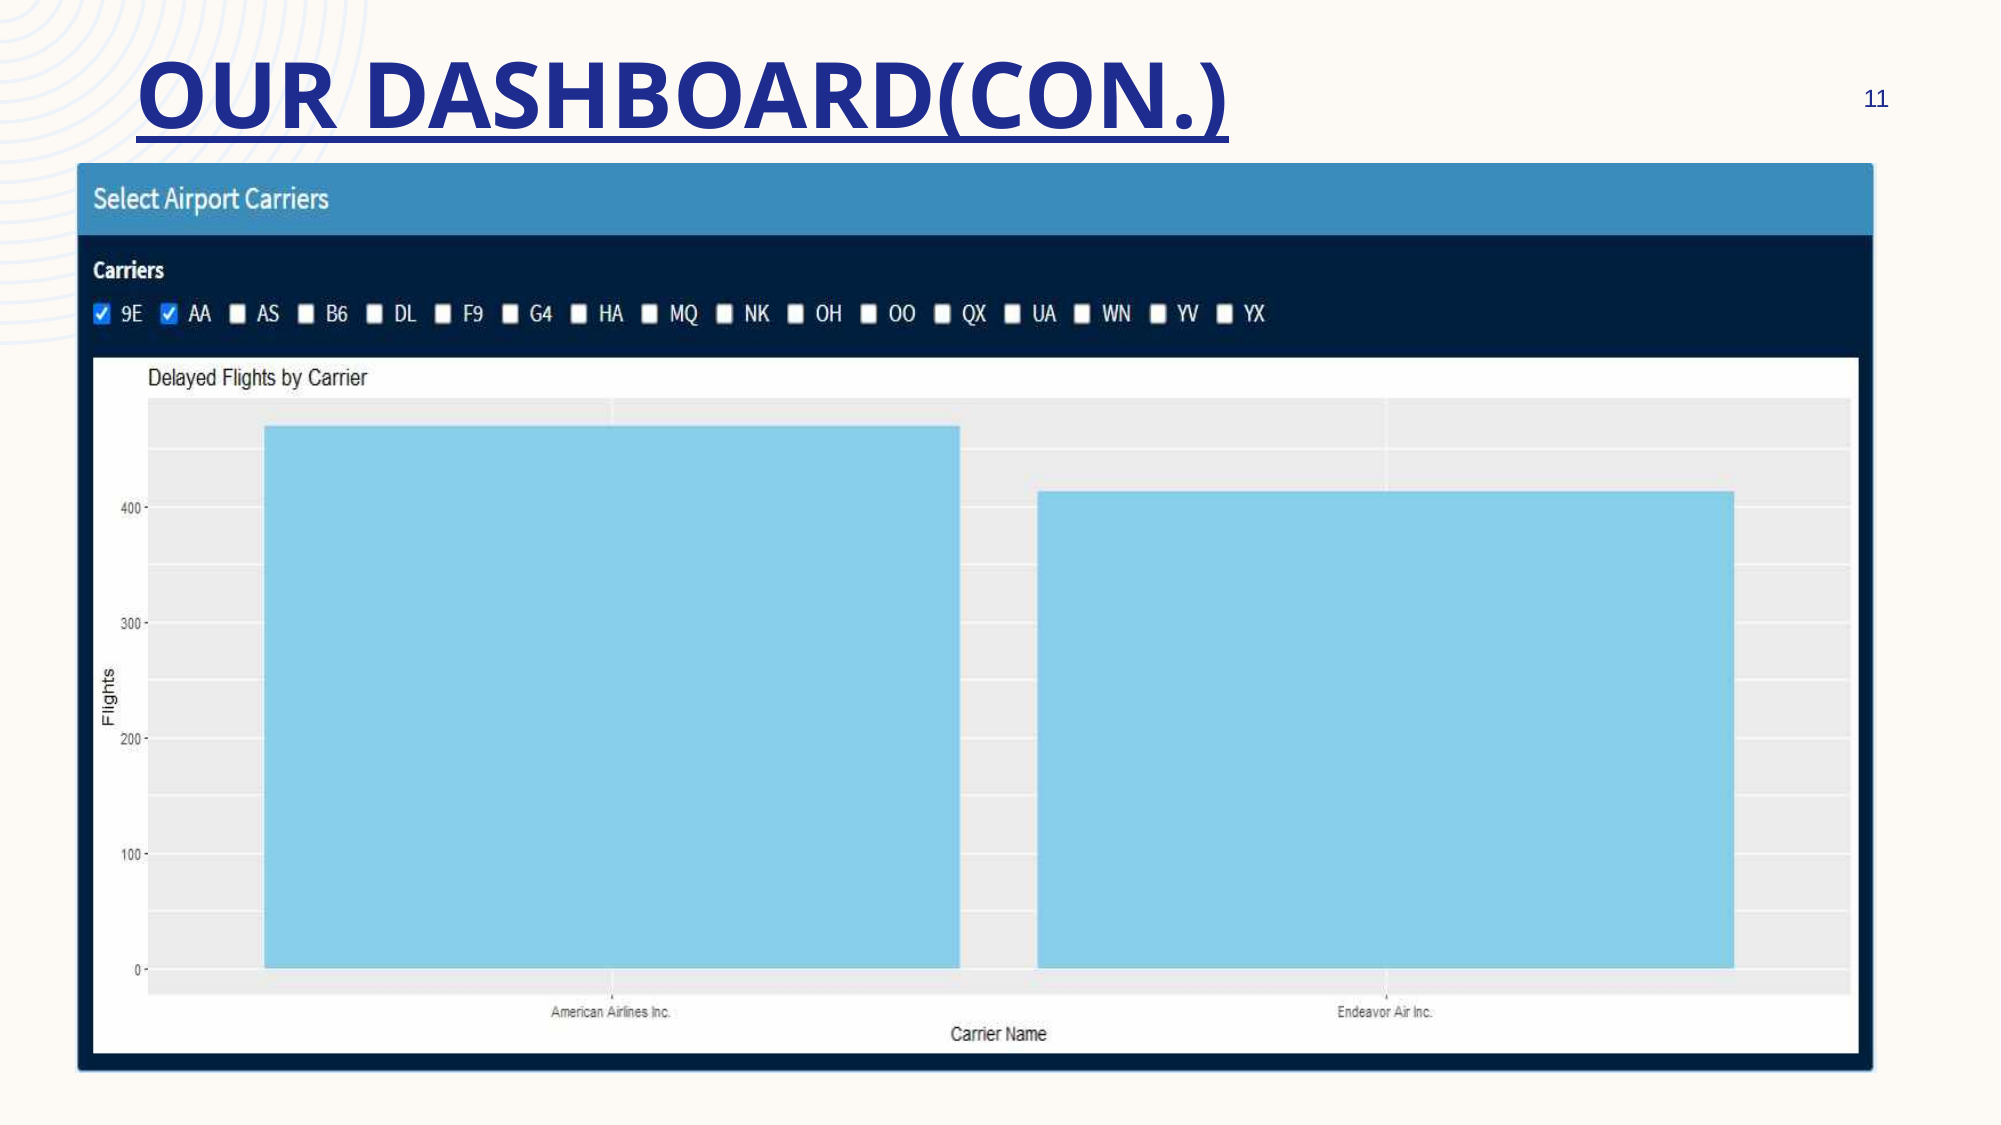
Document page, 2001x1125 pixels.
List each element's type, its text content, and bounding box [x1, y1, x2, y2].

slide_number 11 [1795, 75, 1958, 120]
title OUR DASHBOARD(con.) [0, 29, 2000, 328]
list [75, 163, 1877, 1073]
